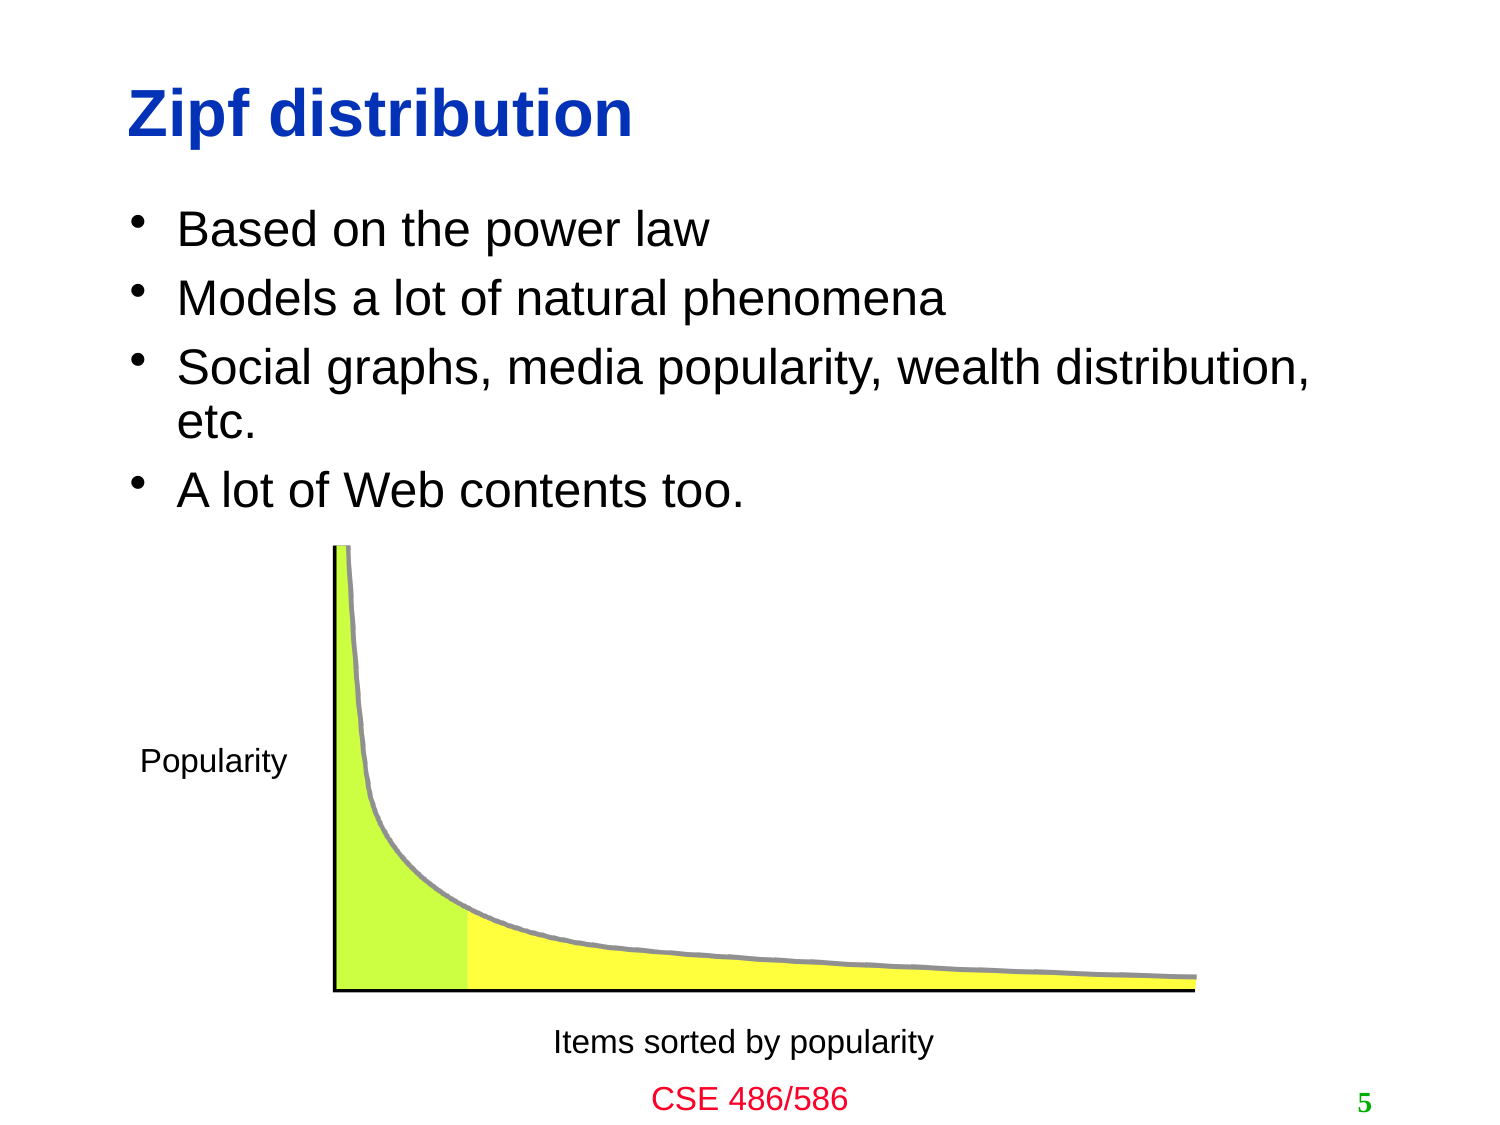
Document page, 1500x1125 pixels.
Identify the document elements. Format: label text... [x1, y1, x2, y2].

list Based on the power law Models a lot of natural phenomena Social graphs, media popularity, wealth distribution, etc. A lot of Web contents too. [114, 195, 1376, 1005]
text_box Items sorted by popularity [537, 1012, 950, 1068]
slide_number 5 [1074, 1076, 1388, 1125]
title Zipf distribution [112, 53, 1310, 176]
text_box Popularity [125, 731, 307, 787]
picture [312, 531, 1219, 1004]
